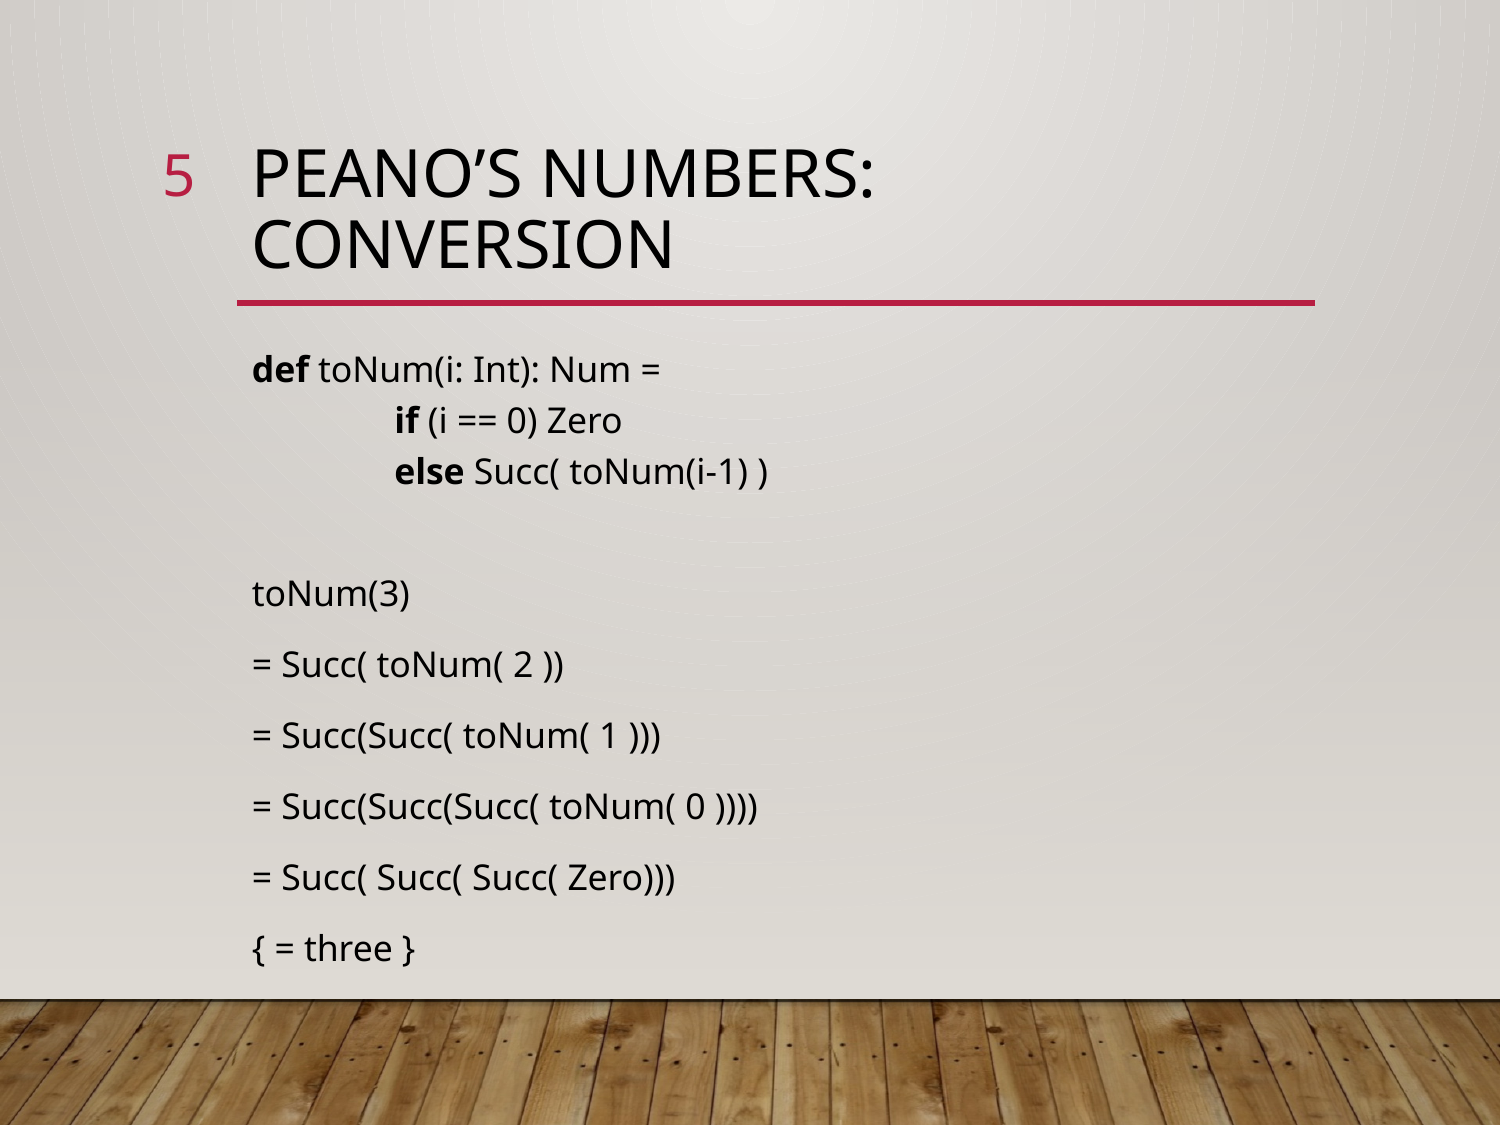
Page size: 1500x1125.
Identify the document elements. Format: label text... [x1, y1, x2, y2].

title Peano’s numbers: conversion [236, 131, 1315, 305]
slide_number 5 [80, 131, 211, 214]
picture [0, 999, 1500, 1125]
list def toNum(i: Int): Num = if (i == 0) Zero else Succ( toNum(i-1) ) toNum(3) = Succ( toNum( 2 )) = Succ(Succ( toNum( 1 ))) = Succ(Succ(Succ( toNum( 0 )))) = Succ( Succ( Succ( Zero))) { = three } [236, 330, 1375, 981]
